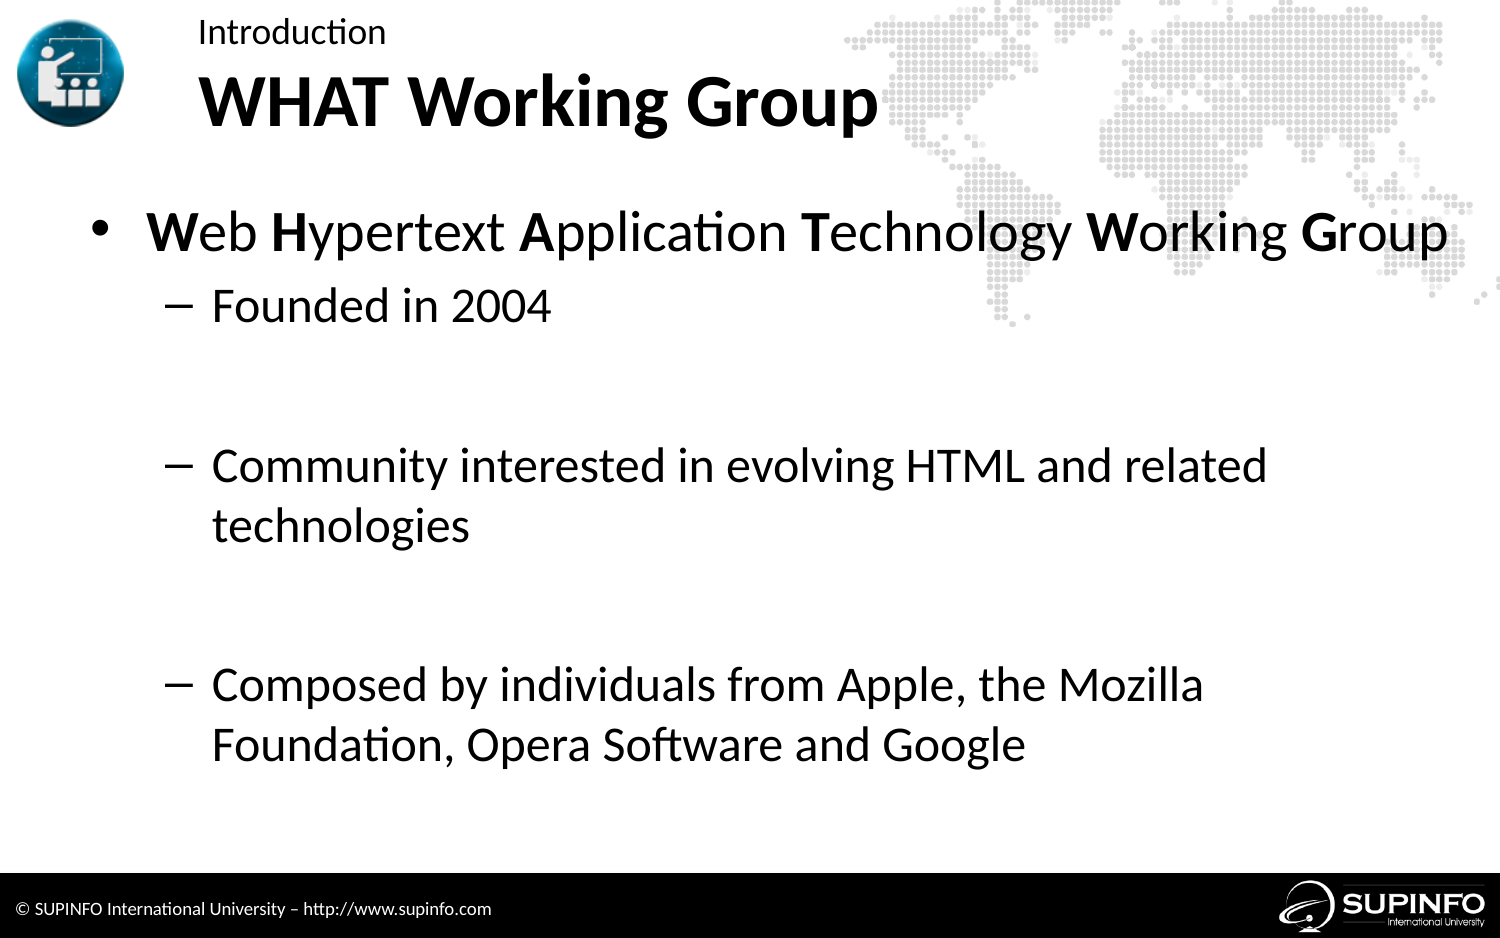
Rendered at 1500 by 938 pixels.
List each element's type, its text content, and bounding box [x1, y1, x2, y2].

picture [844, 0, 1500, 327]
picture [49, 37, 102, 75]
text_box Introduction [183, 0, 1459, 56]
picture [39, 46, 101, 107]
text_box WHAT Working Group [183, 56, 1459, 138]
picture [1269, 870, 1494, 938]
picture [17, 19, 125, 127]
list Web Hypertext Application Technology Working Group Founded in 2004 Community interested in evolving HTML and related technologies Composed by individuals from Apple, the Mozilla Foundation, Opera Software and Google [75, 185, 1471, 880]
